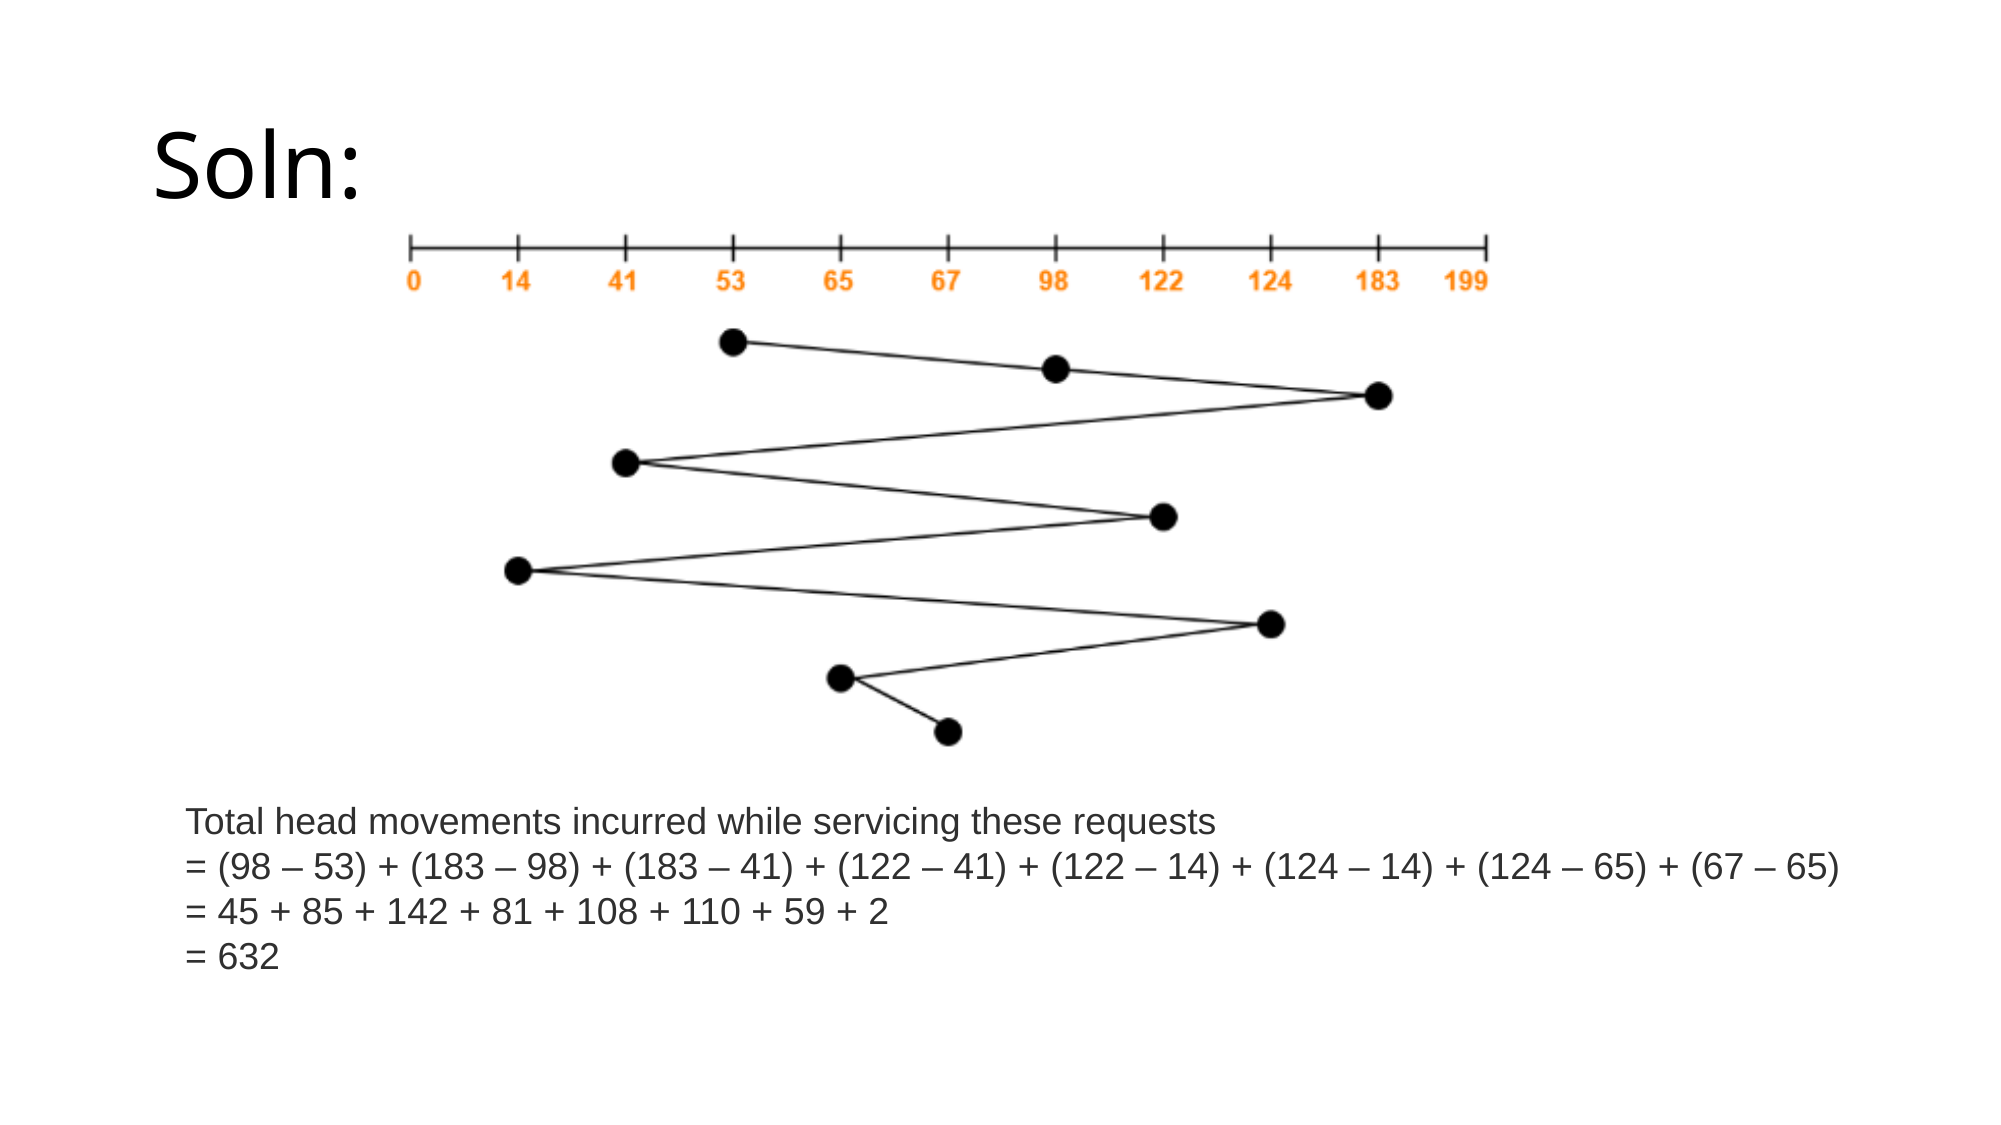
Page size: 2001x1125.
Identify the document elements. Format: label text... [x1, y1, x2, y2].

title Soln: [137, 59, 1863, 278]
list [395, 219, 1502, 763]
text_box Total head movements incurred while servicing these requests = (98 – 53) + (183 – 98) + (183 – 41) + (122 – 41) + (122 – 14) + (124 – 14) + (124 – 65) + (67 – 65) = 45 + 85 + 142 + 81 + 108 + 110 + 59 + 2 = 632 [170, 789, 1900, 1030]
